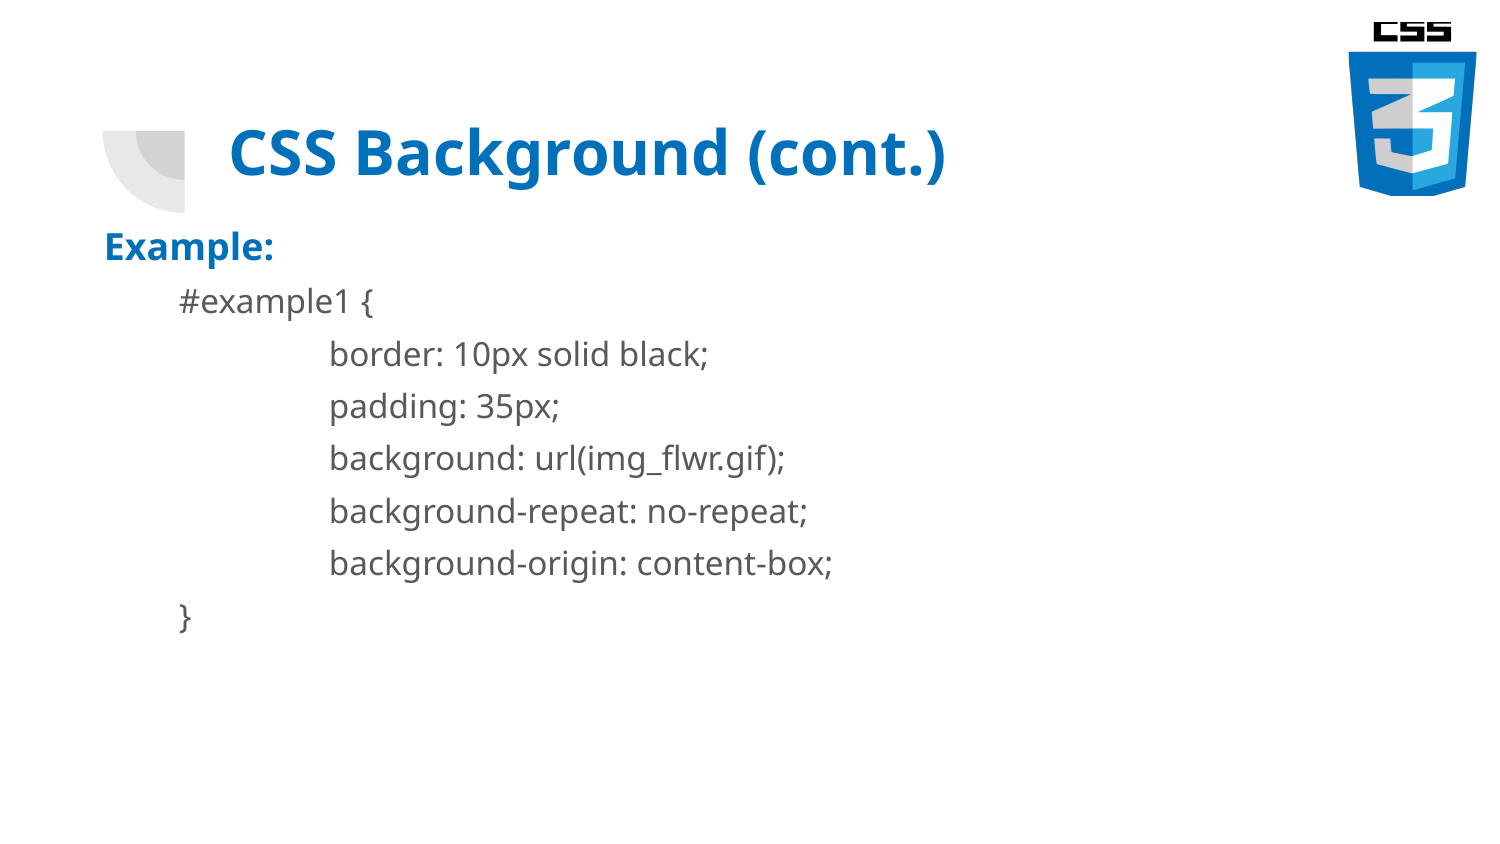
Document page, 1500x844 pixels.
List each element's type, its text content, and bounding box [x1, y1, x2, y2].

title CSS Background (cont.) [213, 98, 1500, 208]
title Example: #example1 { border: 10px solid black; padding: 35px; background: url(img_flwr.gif); background-repeat: no-repeat; background-origin: content-box; } [88, 207, 1464, 844]
picture [1348, 22, 1477, 196]
